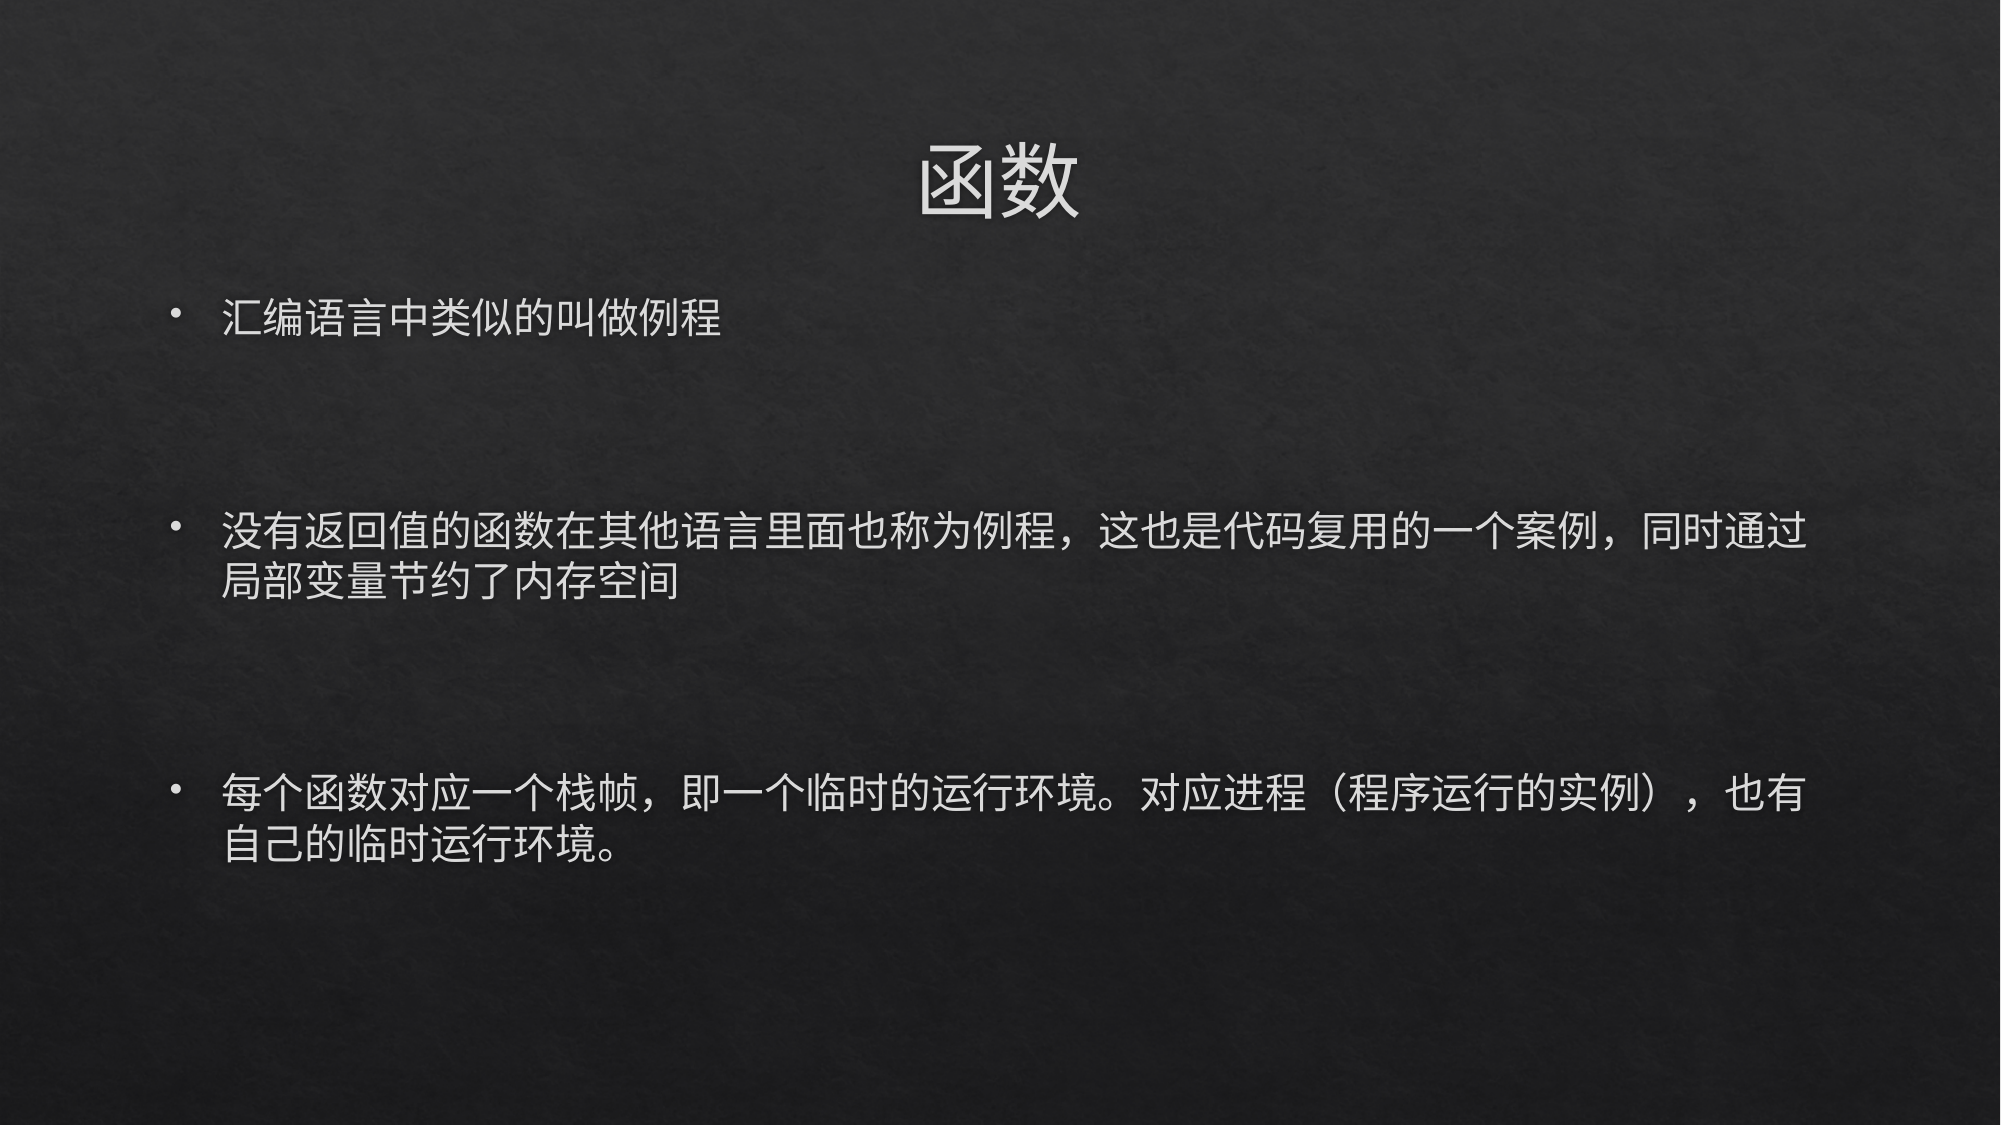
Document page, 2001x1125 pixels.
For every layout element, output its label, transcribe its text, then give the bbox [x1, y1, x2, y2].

title 函数 [149, 99, 1849, 260]
list 汇编语言中类似的叫做例程 没有返回值的函数在其他语言里面也称为例程，这也是代码复用的一个案例，同时通过局部变量节约了内存空间 每个函数对应一个栈帧，即一个临时的运行环境。对应进程（程序运行的实例），也有自己的临时运行环境。 [149, 284, 1849, 950]
